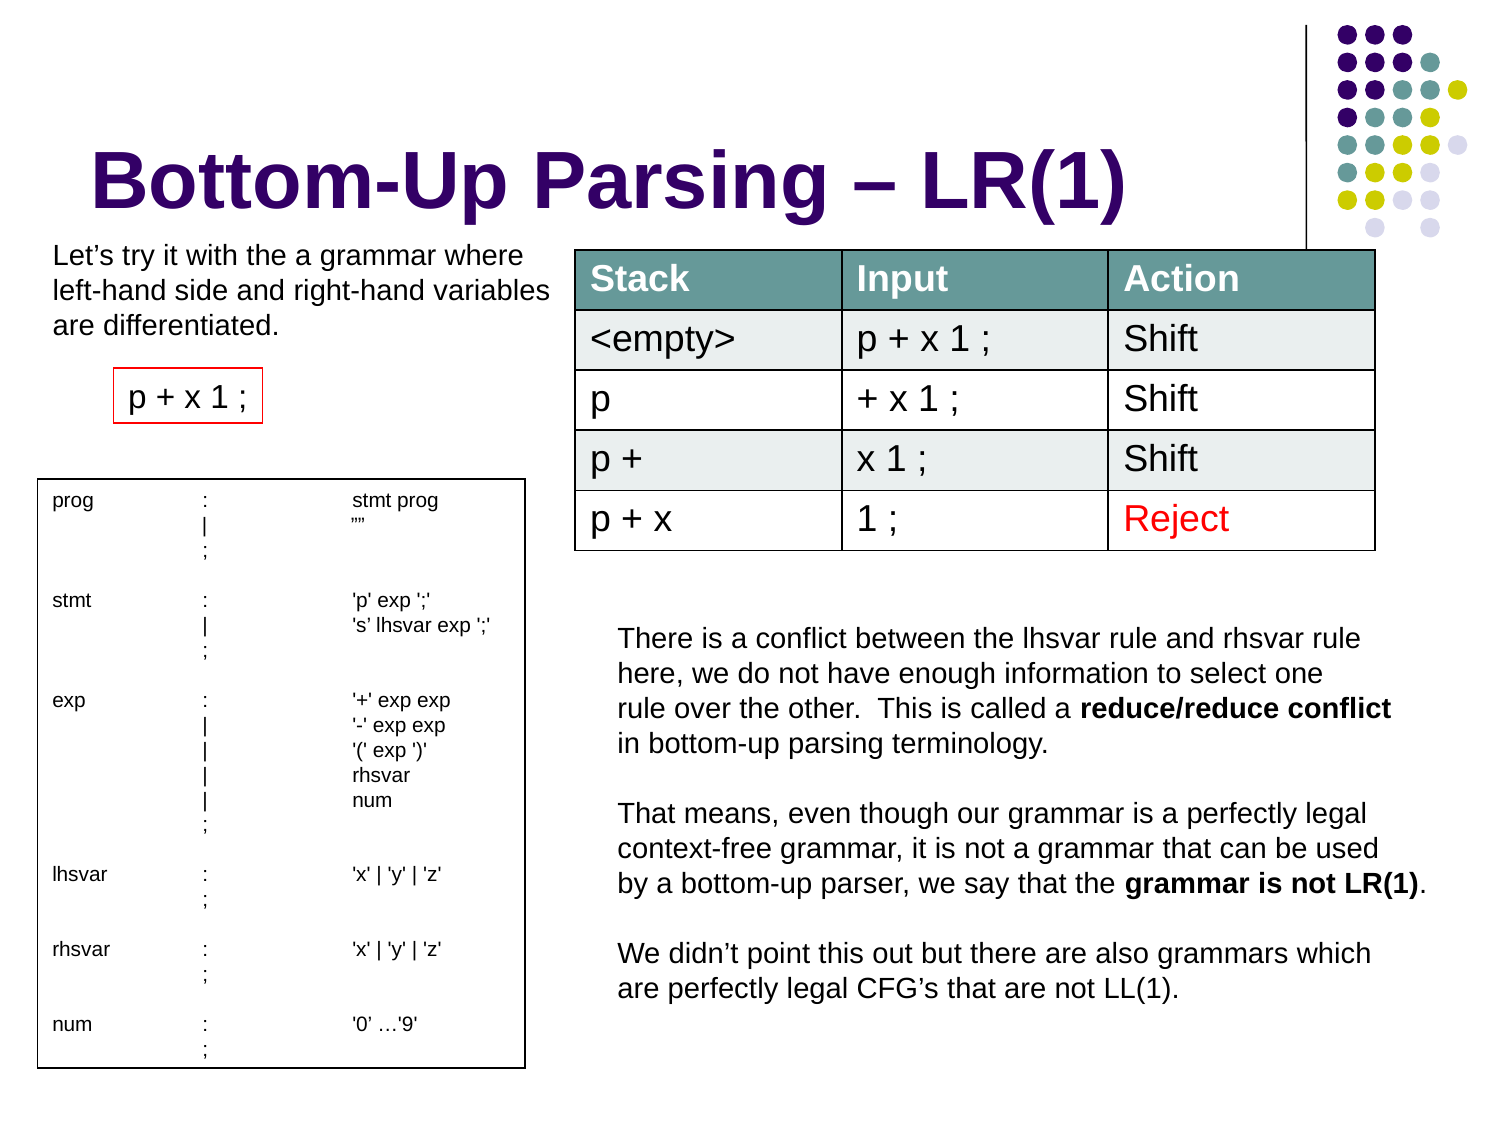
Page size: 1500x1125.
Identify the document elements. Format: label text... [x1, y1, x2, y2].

table_cell + x 1 ; [843, 371, 1107, 429]
table_cell Shift [1109, 311, 1374, 369]
table_cell Shift [1109, 431, 1374, 490]
table_cell p + [576, 431, 841, 490]
table_header Stack [576, 251, 841, 309]
table_cell 1 ; [843, 491, 1107, 550]
text_box There is a conflict between the lhsvar rule and rhsvar rule here, we do not have enough information to select one rule over the other. This is called a reduce/reduce conflict in bottom-up parsing terminology. That means, even though our grammar is a perfectly legal context-free grammar, it is not a grammar that can be used by a bottom-up parser, we say that the grammar is not LR(1). We didn’t point this out but there are also grammars which are perfectly legal CFG’s that are not LL(1). [602, 612, 1443, 1012]
table_cell Reject [1109, 491, 1374, 550]
table_cell p + x [576, 491, 841, 550]
title Bottom-Up Parsing – LR(1) [75, 20, 1313, 233]
text_box p + x 1 ; [113, 368, 263, 423]
text_box Let’s try it with the a grammar where left-hand side and right-hand variables are differentiated. [38, 228, 567, 349]
table_cell p + x 1 ; [843, 311, 1107, 369]
table_cell Shift [1109, 371, 1374, 429]
table_header Action [1109, 251, 1374, 309]
table_header Input [843, 251, 1107, 309]
table_cell <empty> [576, 311, 841, 369]
text_box prog : stmt prog | ”” ; stmt : 'p' exp ';' | 's’ lhsvar exp ';' ; exp : '+' exp exp | '-' exp exp | '(' exp ')' | rhsvar | num ; lhsvar : 'x' | 'y' | 'z' ; rhsvar : 'x' | 'y' | 'z' ; num : '0’ …'9' ; [37, 478, 525, 1069]
table_cell p [576, 371, 841, 429]
table_cell x 1 ; [843, 431, 1107, 490]
